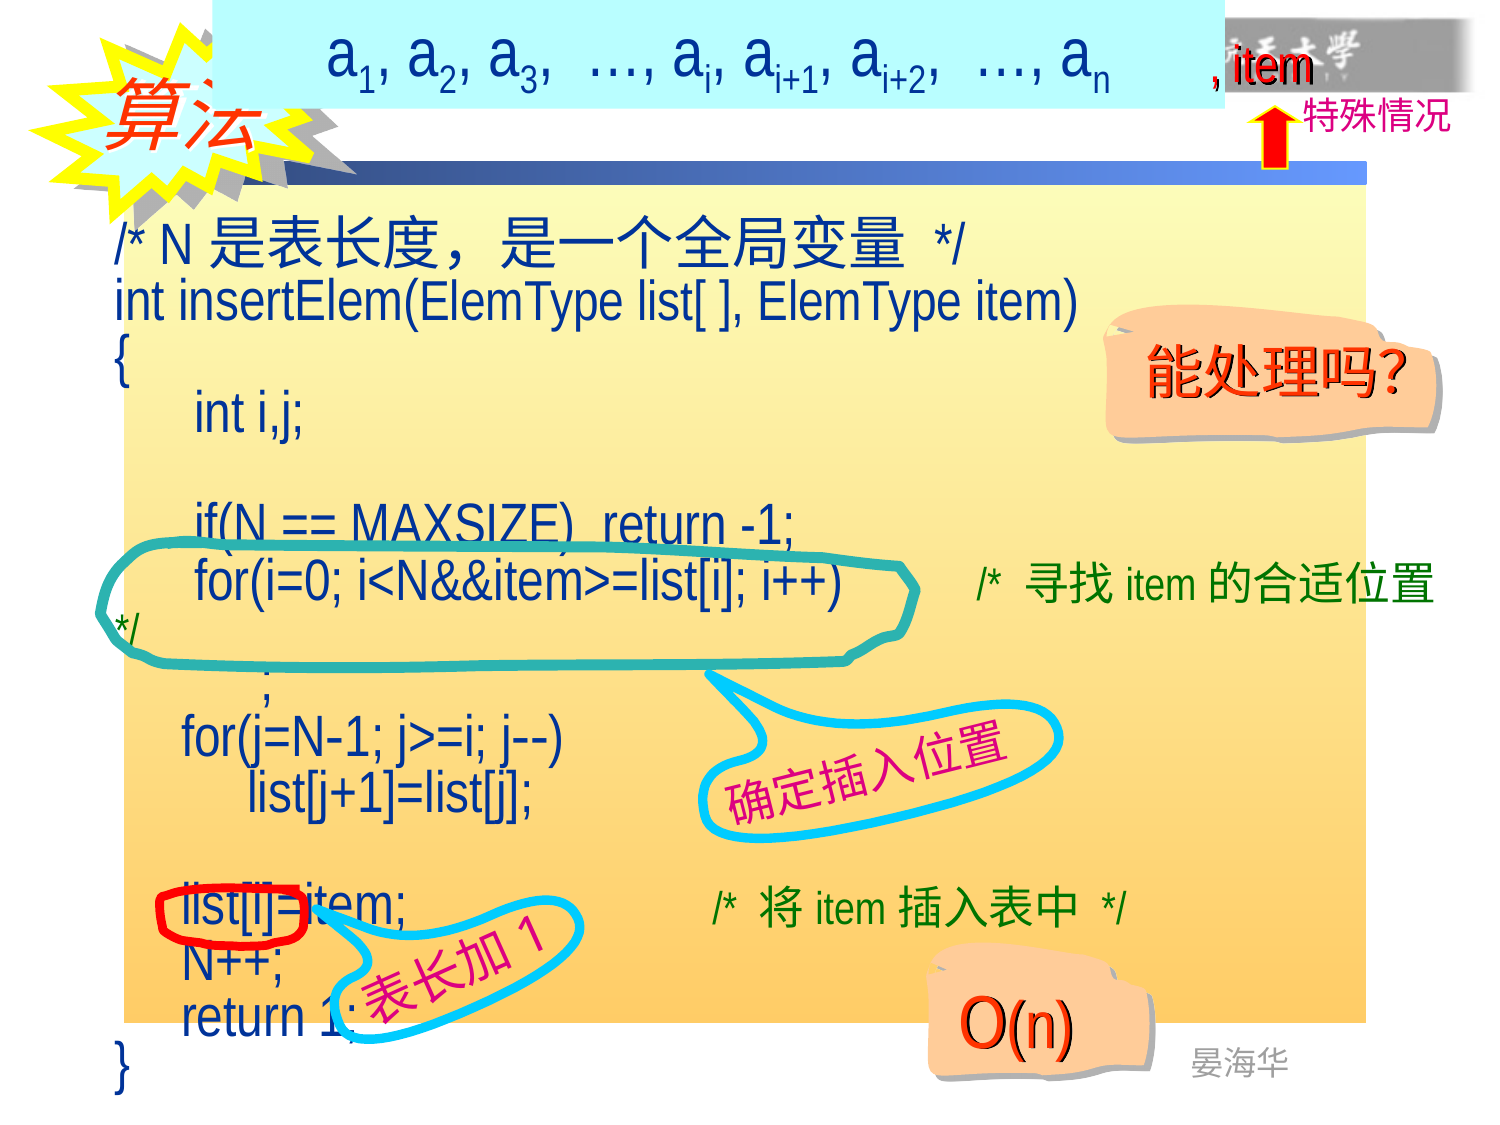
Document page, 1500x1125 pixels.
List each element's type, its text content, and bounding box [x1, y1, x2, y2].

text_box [46, 15, 349, 212]
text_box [1249, 84, 1500, 169]
text_box a1, a2, a3, …, ai, ai+1, ai+2, …, an [212, 0, 1225, 109]
picture [1225, 0, 1500, 84]
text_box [903, 916, 1157, 1107]
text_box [1068, 278, 1448, 469]
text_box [159, 857, 625, 1013]
text_box /* N是表长度，是一个全局变量 */ int insertElem(ElemType list[ ], ElemType item) { int i,j; if(N == MAXSIZE) return -1; for(i=0; i<N&&item>=list[i]; i++) /* 寻找item的合适位置 */ ; for(j=N-1; j>=i; j--) list[j+1]=list[j]; list[i]=item; /* 将item插入表中 */ N++; return 1; } [99, 212, 1475, 1101]
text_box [100, 538, 1134, 821]
text_box , item [1194, 22, 1329, 101]
